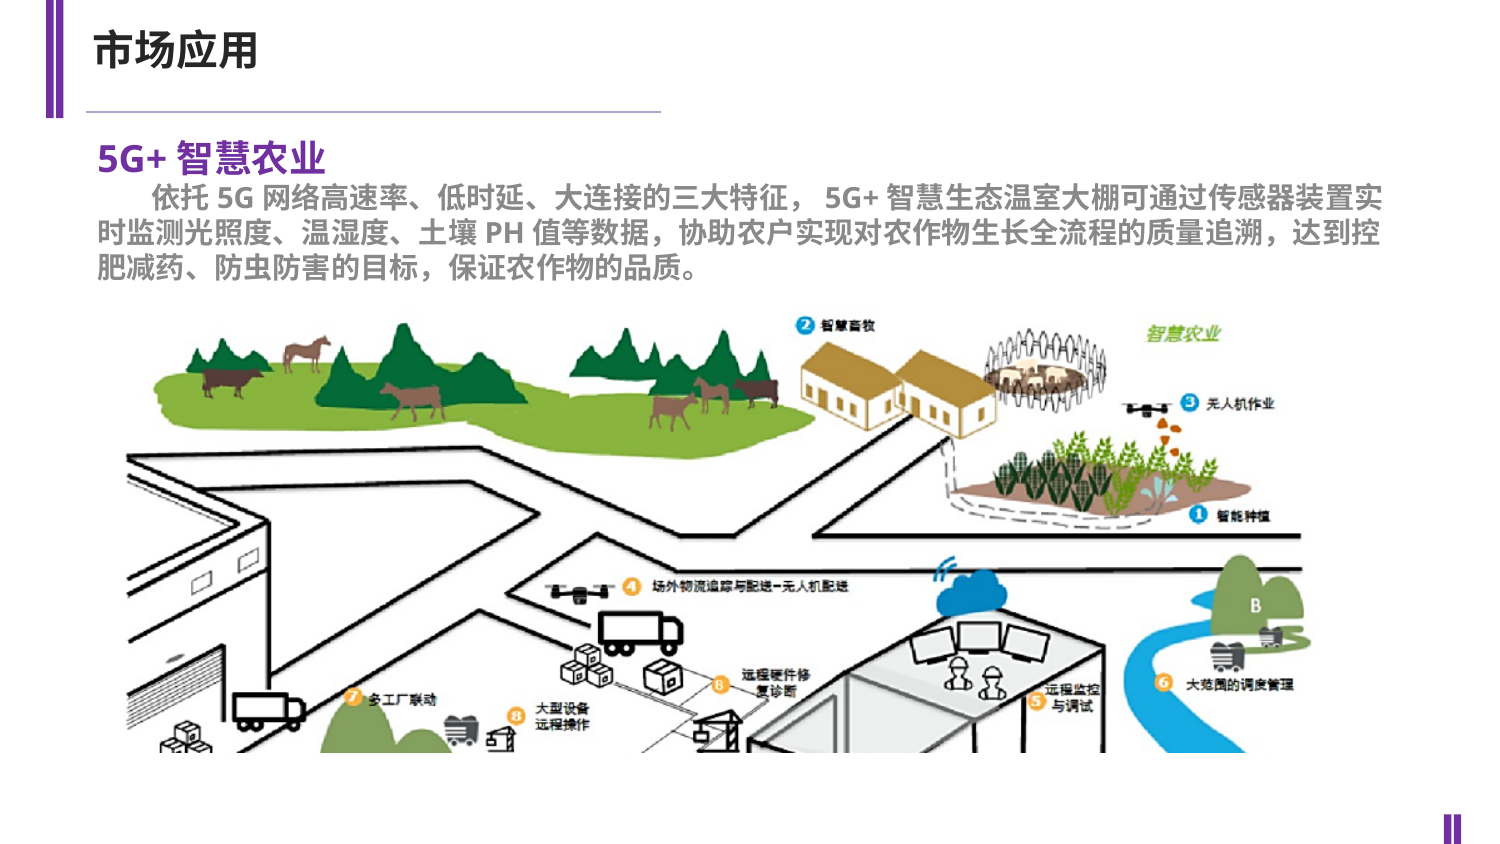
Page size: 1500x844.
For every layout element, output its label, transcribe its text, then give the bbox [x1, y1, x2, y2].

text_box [1443, 813, 1462, 844]
text_box 市场应用 [78, 15, 714, 81]
picture [107, 303, 1393, 753]
text_box 5G+智慧农业 依托5G网络高速率、低时延、大连接的三大特征，5G+智慧生态温室大棚可通过传感器装置实时监测光照度、温湿度、土壤PH值等数据，协助农户实现对农作物生长全流程的质量追溯，达到控肥减药、防虫防害的目标，保证农作物的品质。 [82, 127, 1418, 292]
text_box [45, 0, 64, 119]
